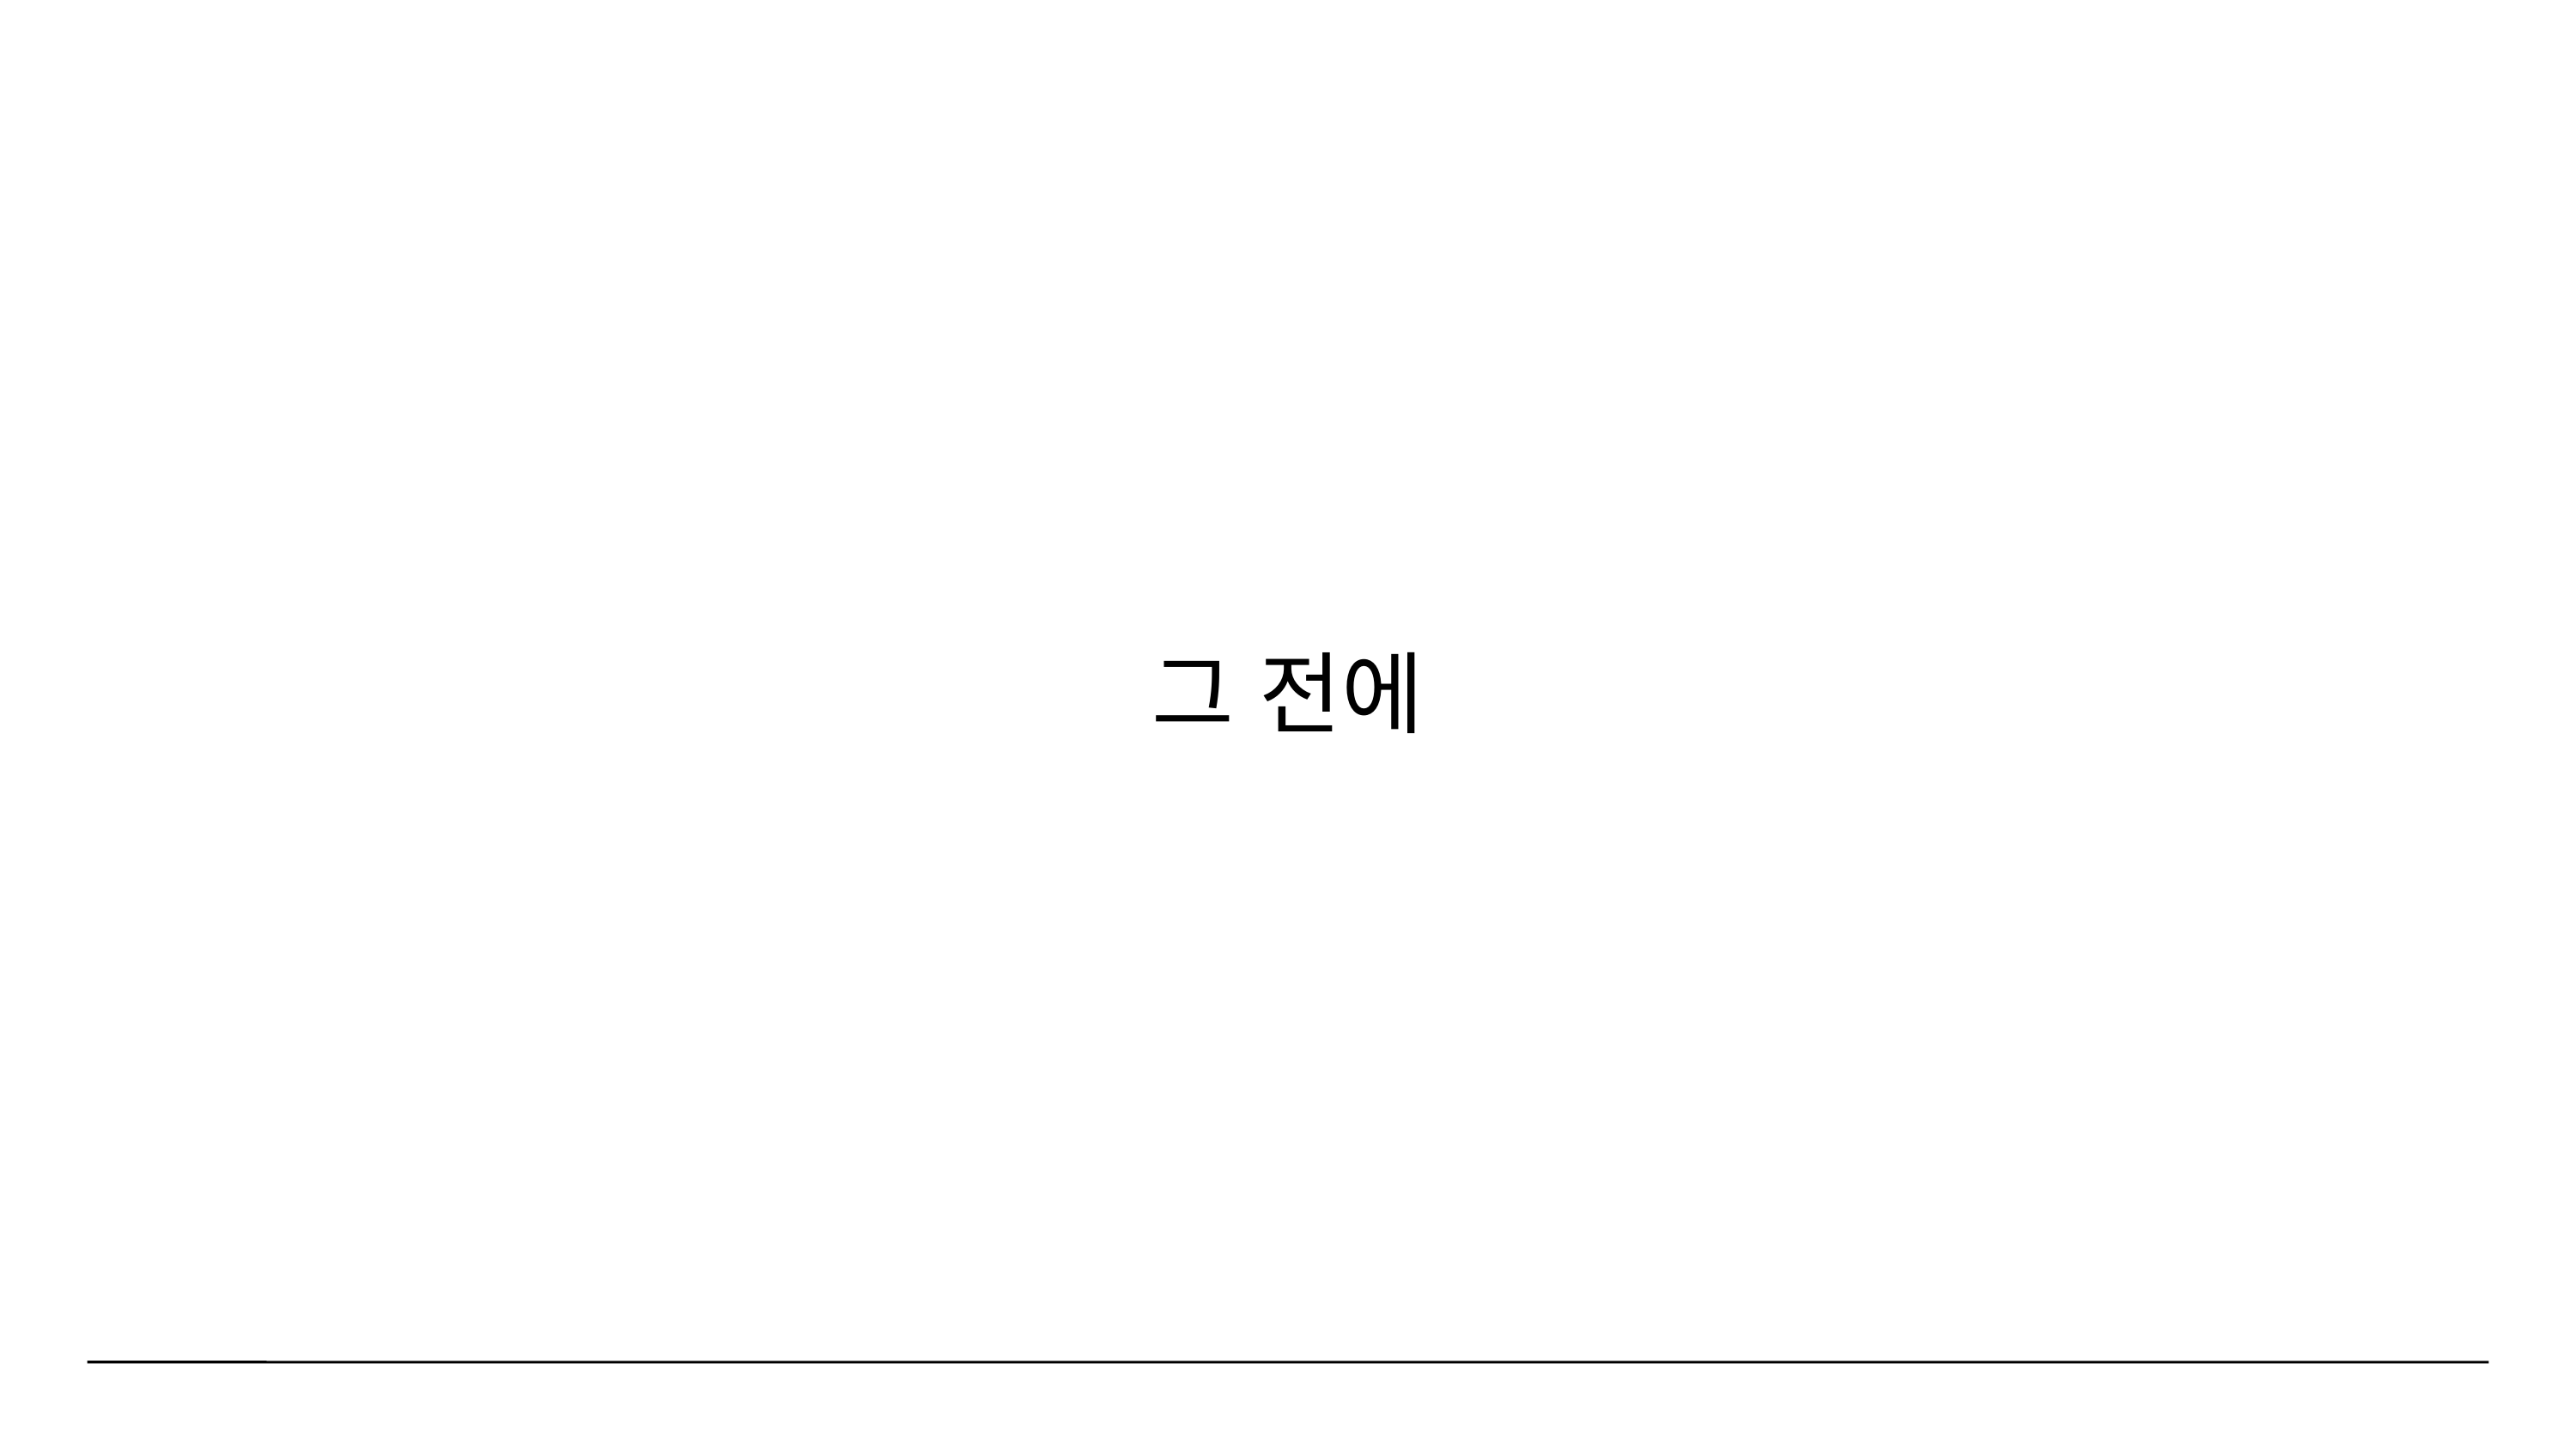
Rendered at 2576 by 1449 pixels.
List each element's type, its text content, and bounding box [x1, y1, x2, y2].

text_box 그 전에 [730, 586, 1846, 745]
